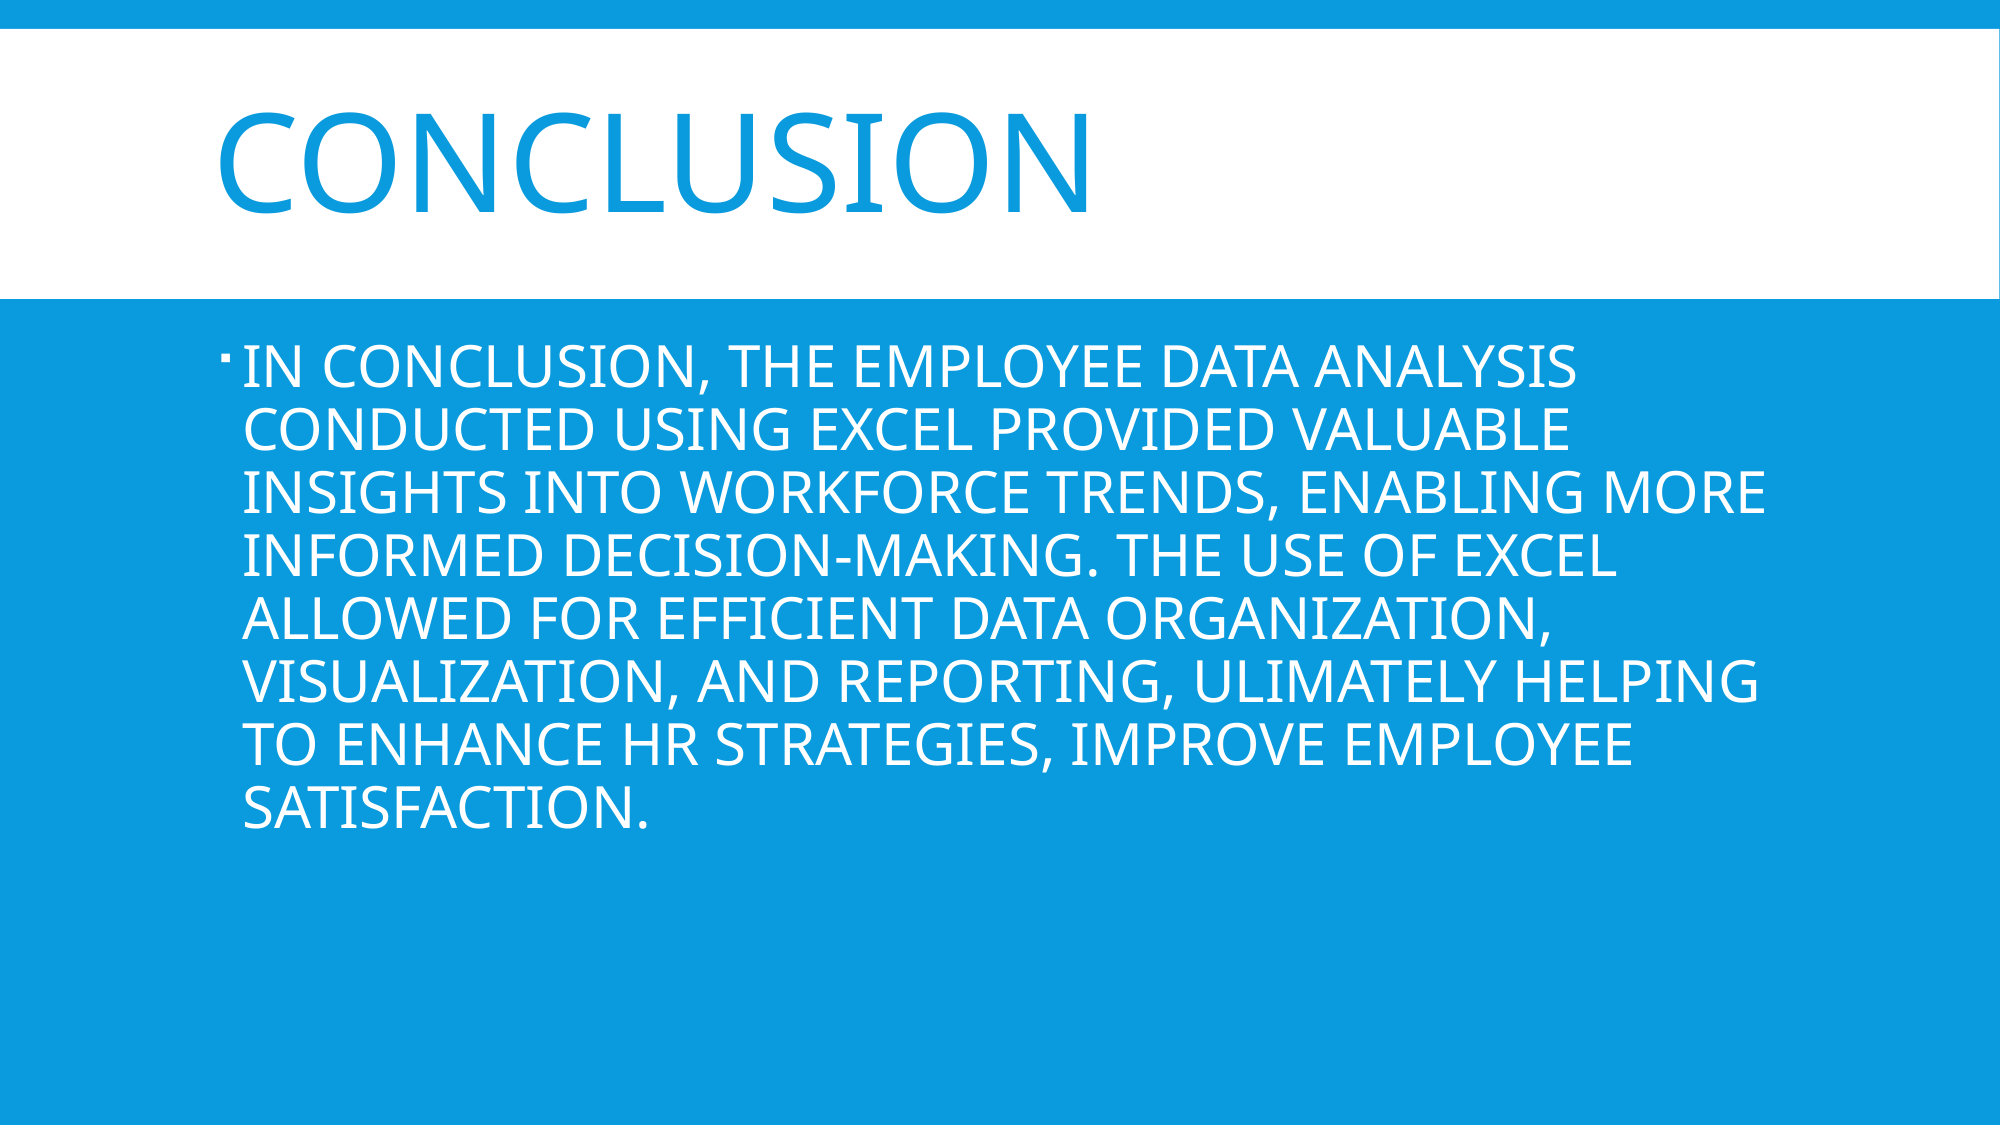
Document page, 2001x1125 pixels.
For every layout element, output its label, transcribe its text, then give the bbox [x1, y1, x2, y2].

list IN CONCLUSION, THE EMPLOYEE DATA ANALYSIS CONDUCTED USING EXCEL PROVIDED VALUABLE INSIGHTS INTO WORKFORCE TRENDS, ENABLING MORE INFORMED DECISION-MAKING. THE USE OF EXCEL ALLOWED FOR EFFICIENT DATA ORGANIZATION, VISUALIZATION, AND REPORTING, ULIMATELY HELPING TO ENHANCE HR STRATEGIES, IMPROVE EMPLOYEE SATISFACTION. [196, 329, 1803, 1021]
title CONCLUSION [196, 46, 1803, 295]
